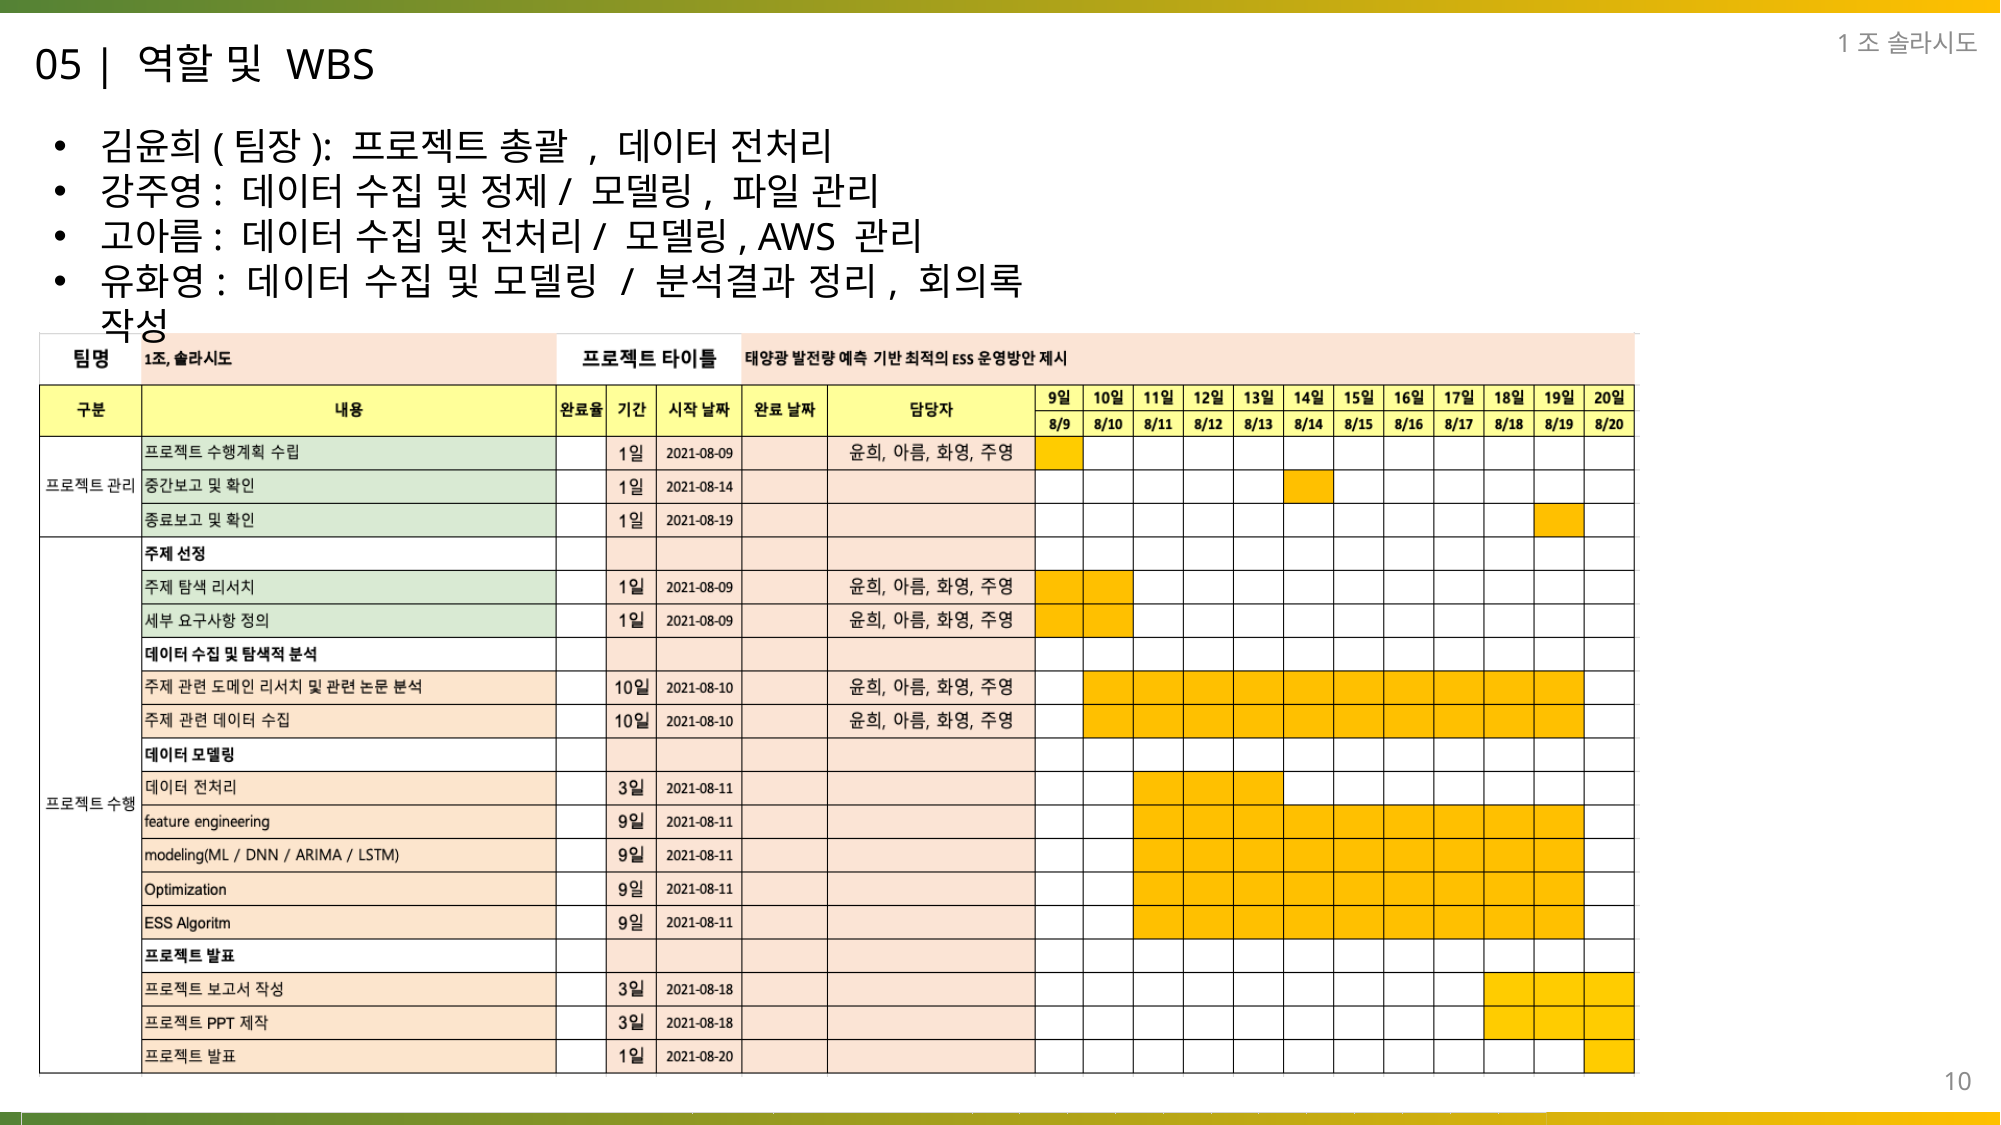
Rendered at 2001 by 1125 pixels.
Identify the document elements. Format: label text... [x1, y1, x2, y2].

footer 1조 솔라시도 [1815, 12, 2000, 73]
slide_number 10 [1537, 1052, 1987, 1113]
picture [21, 1112, 1548, 1125]
picture [39, 332, 1640, 1077]
text_box 김윤희(팀장): 프로젝트 총괄 , 데이터 전처리 강주영: 데이터 수집 및 정제/ 모델링, 파일 관리 고아름: 데이터 수집 및 전처리/ 모델링, AWS 관리 유화영: 데이터 수집 및 모델링 / 분석결과 정리, 회의록 작성 [39, 115, 1039, 332]
text_box 05 | 역할 및 WBS [19, 30, 390, 96]
